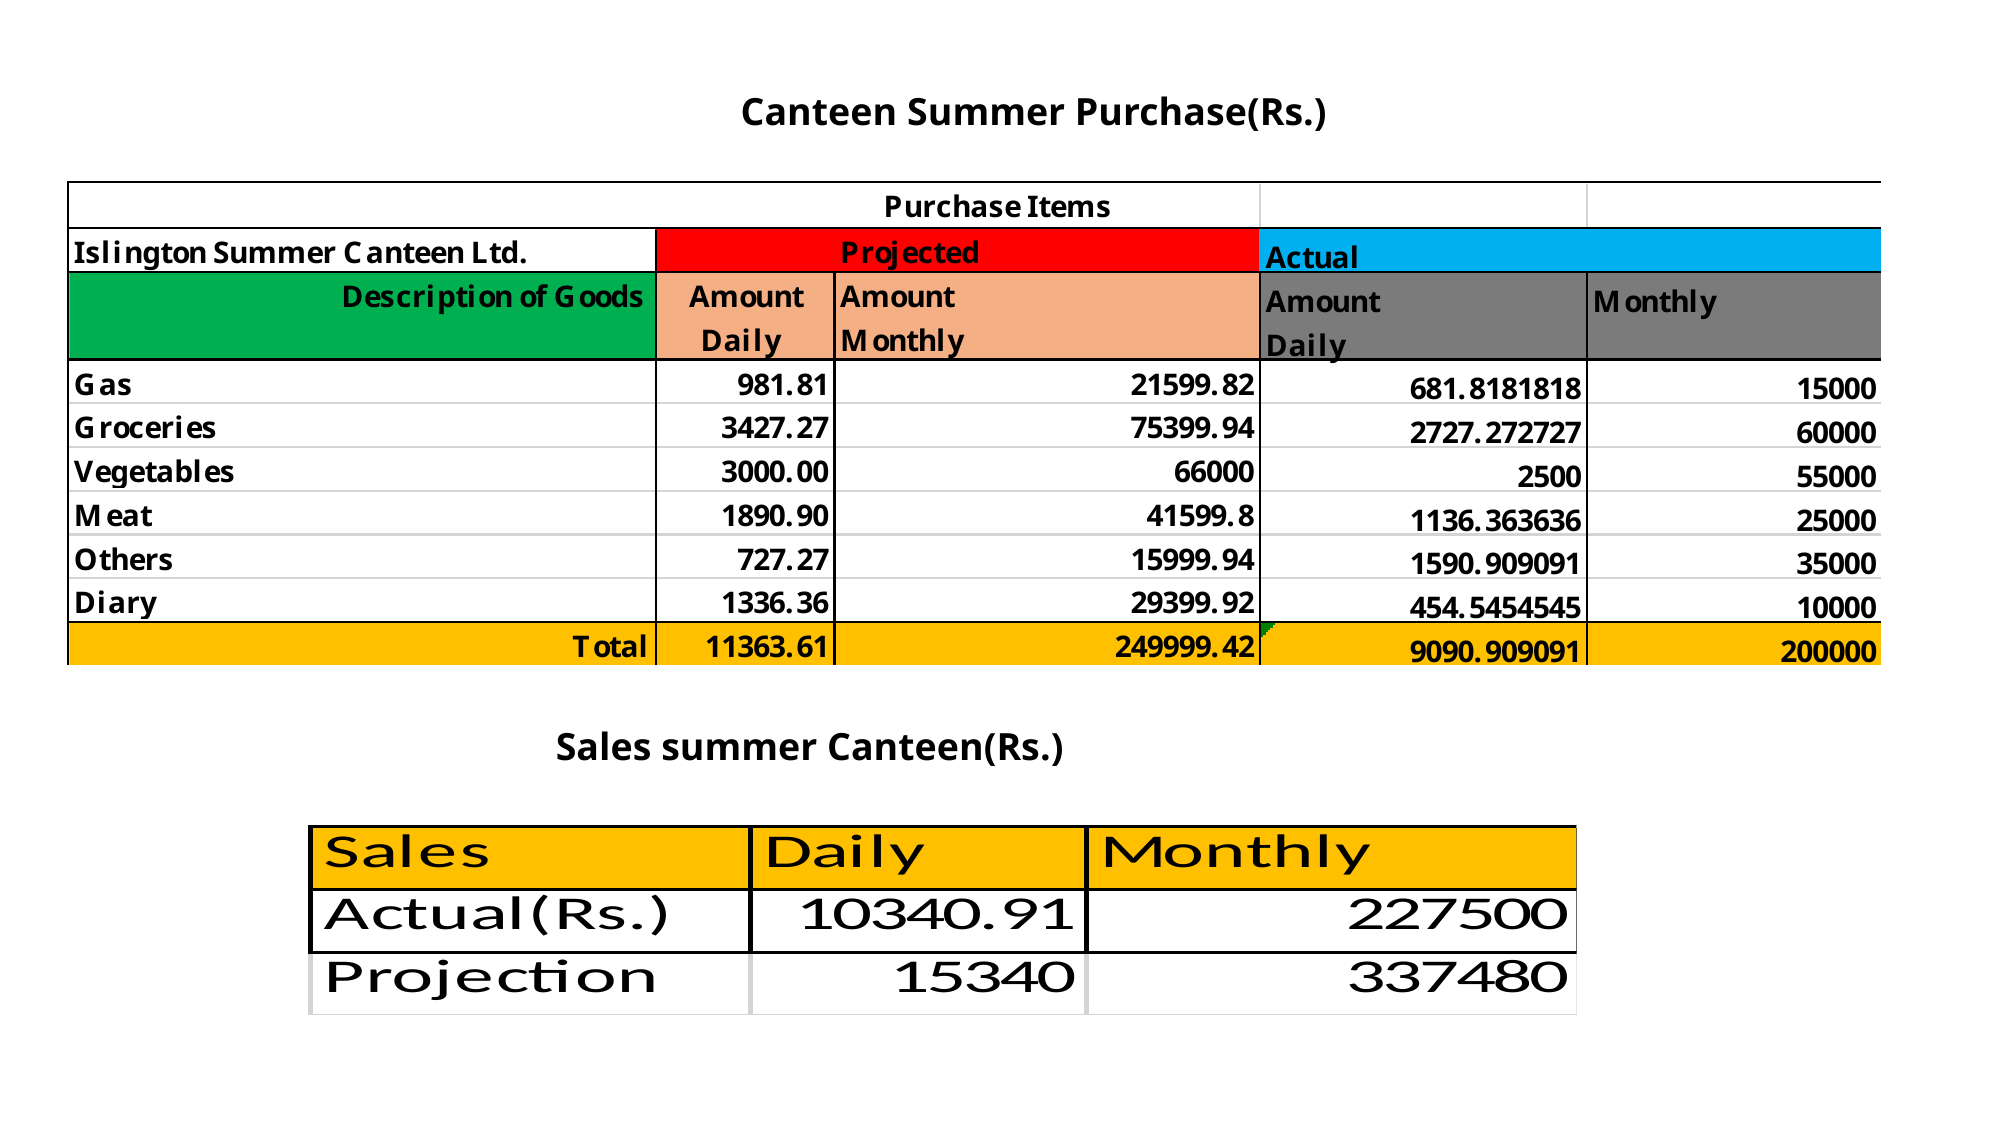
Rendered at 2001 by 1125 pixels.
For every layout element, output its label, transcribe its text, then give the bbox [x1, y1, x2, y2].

picture [307, 825, 1582, 1018]
text_box Sales summer Canteen(Rs.) [541, 715, 1748, 776]
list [66, 181, 1884, 668]
text_box Canteen Summer Purchase(Rs.) [575, 80, 1455, 140]
